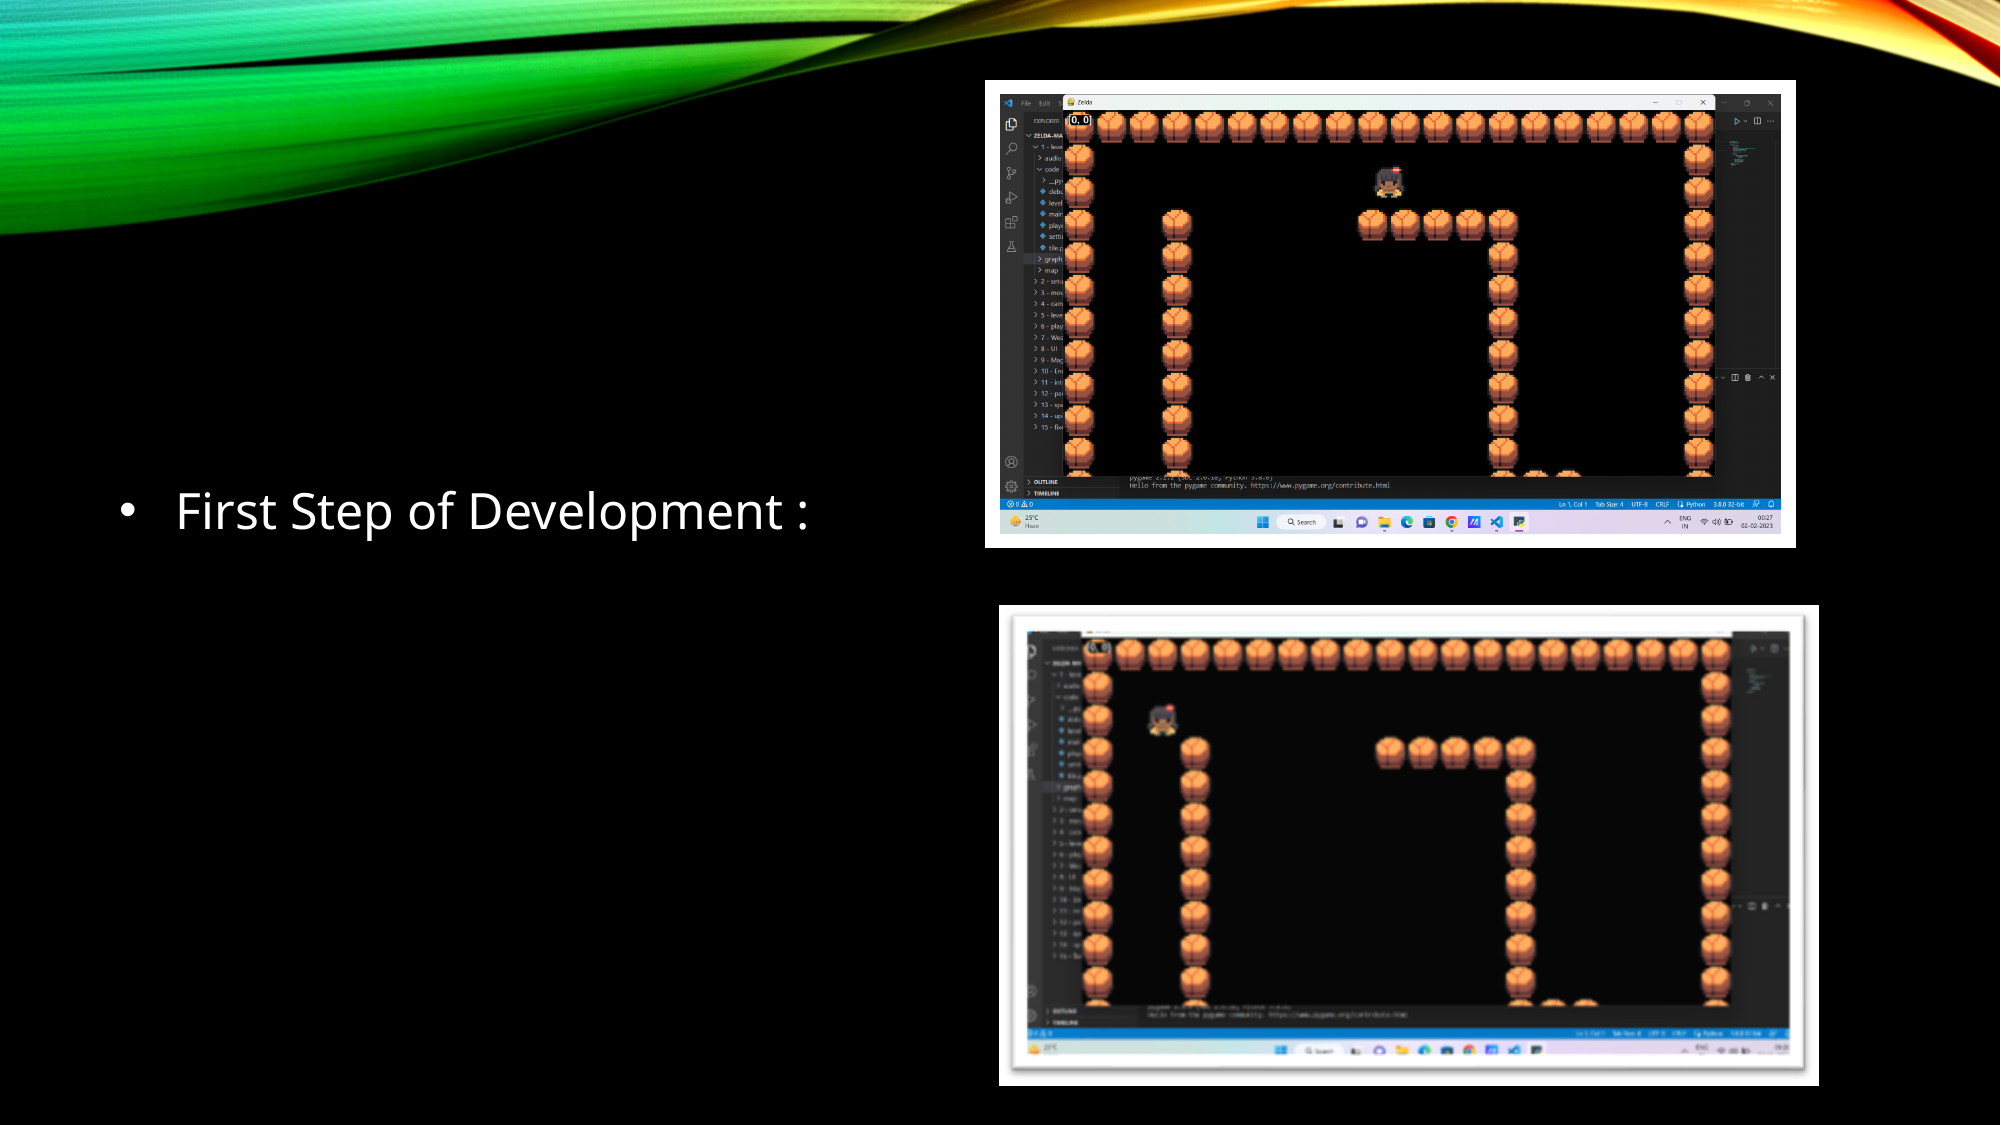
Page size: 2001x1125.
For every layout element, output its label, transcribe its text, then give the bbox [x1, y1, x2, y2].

text_box First Step of Development : [104, 472, 850, 547]
picture [999, 605, 1819, 1086]
picture [0, 0, 2000, 237]
picture [999, 93, 1782, 534]
